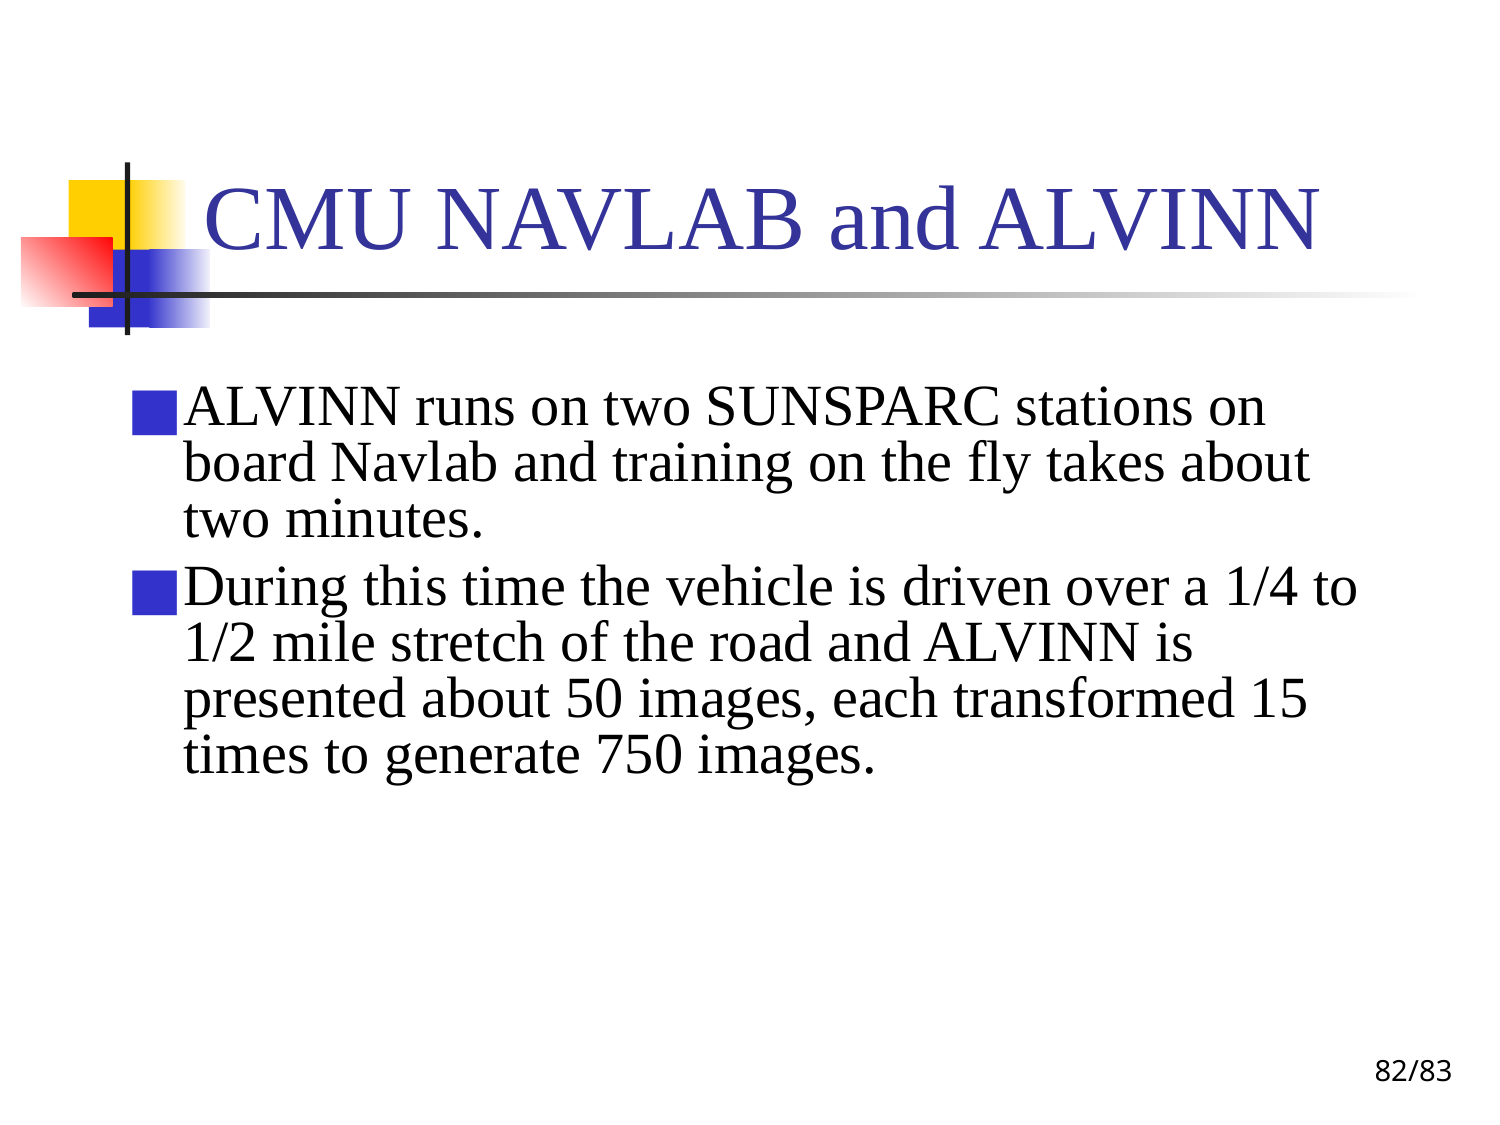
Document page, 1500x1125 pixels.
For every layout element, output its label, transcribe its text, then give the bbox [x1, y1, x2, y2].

title CMU NAVLAB and ALVINN [188, 35, 1468, 275]
list ALVINN runs on two SUNSPARC stations on board Navlab and training on the fly takes about two minutes. During this time the vehicle is driven over a 1/4 to 1/2 mile stretch of the road and ALVINN is presented about 50 images, each transformed 15 times to generate 750 images. [112, 373, 1388, 1049]
text_box ‹#›/83 [1155, 1024, 1468, 1100]
